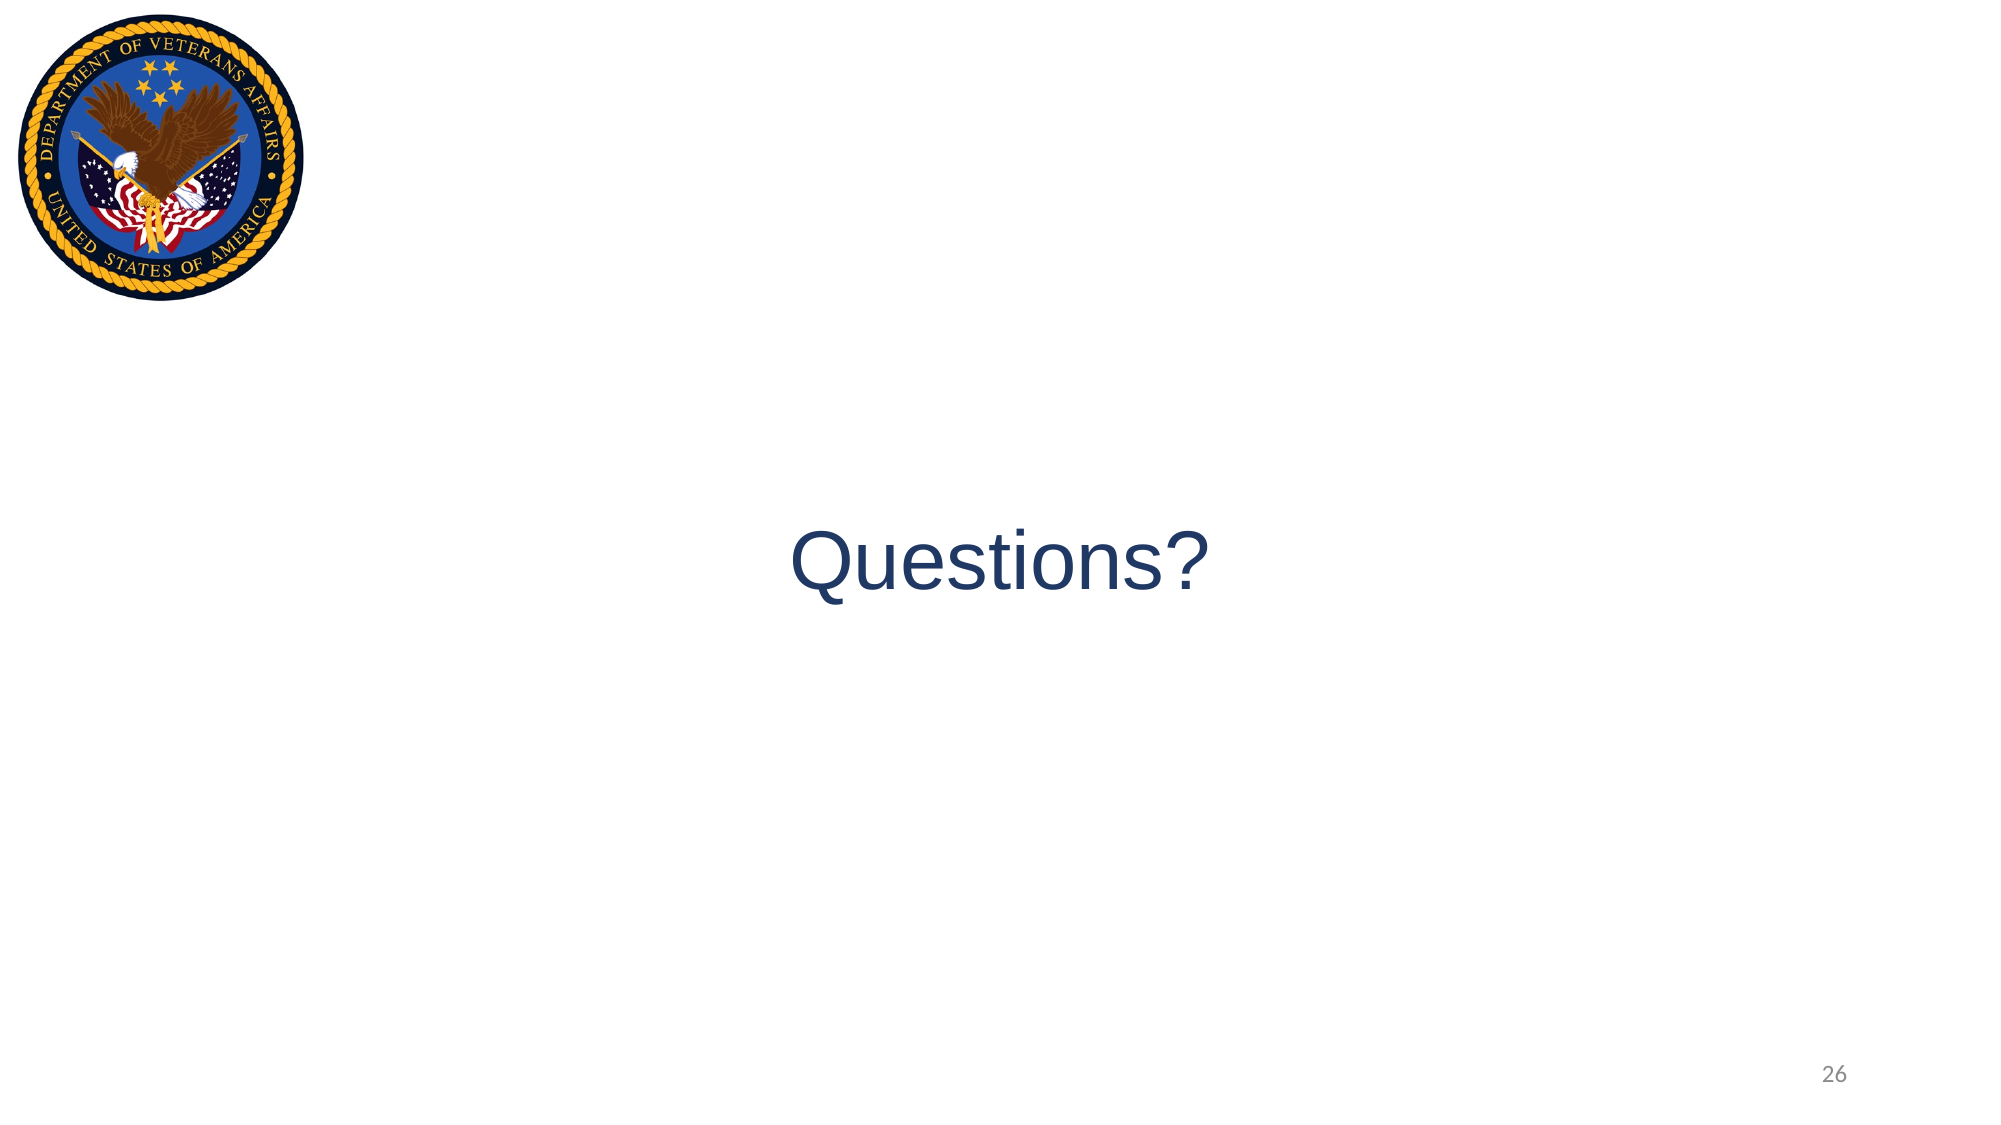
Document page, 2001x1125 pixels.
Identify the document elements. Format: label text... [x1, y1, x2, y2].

slide_number 26 [1412, 1042, 1863, 1103]
picture [0, 0, 314, 313]
title Questions? [522, 453, 1478, 672]
